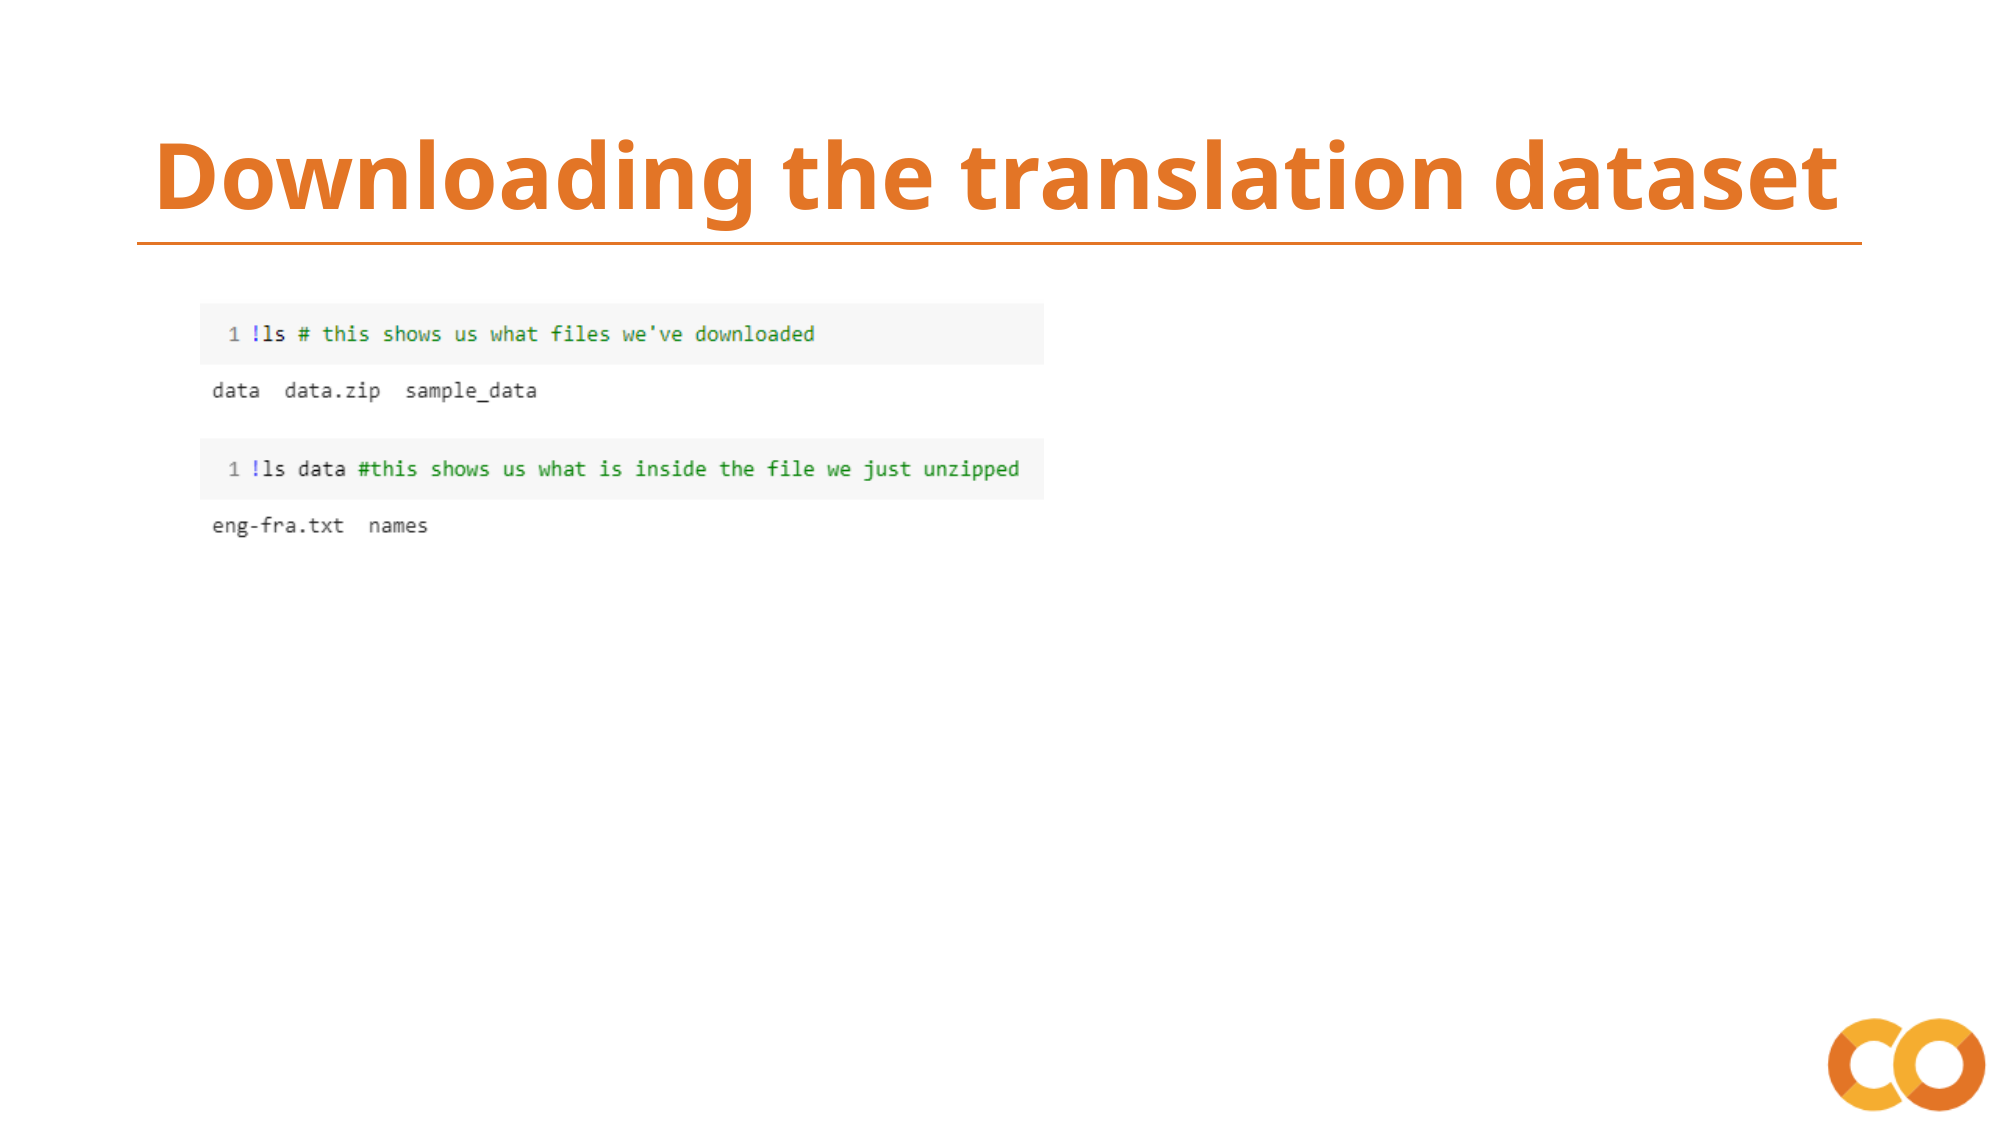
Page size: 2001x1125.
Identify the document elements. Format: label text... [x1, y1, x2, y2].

picture [199, 299, 1044, 561]
picture [1819, 1009, 2000, 1125]
title Downloading the translation dataset [137, 92, 1863, 237]
